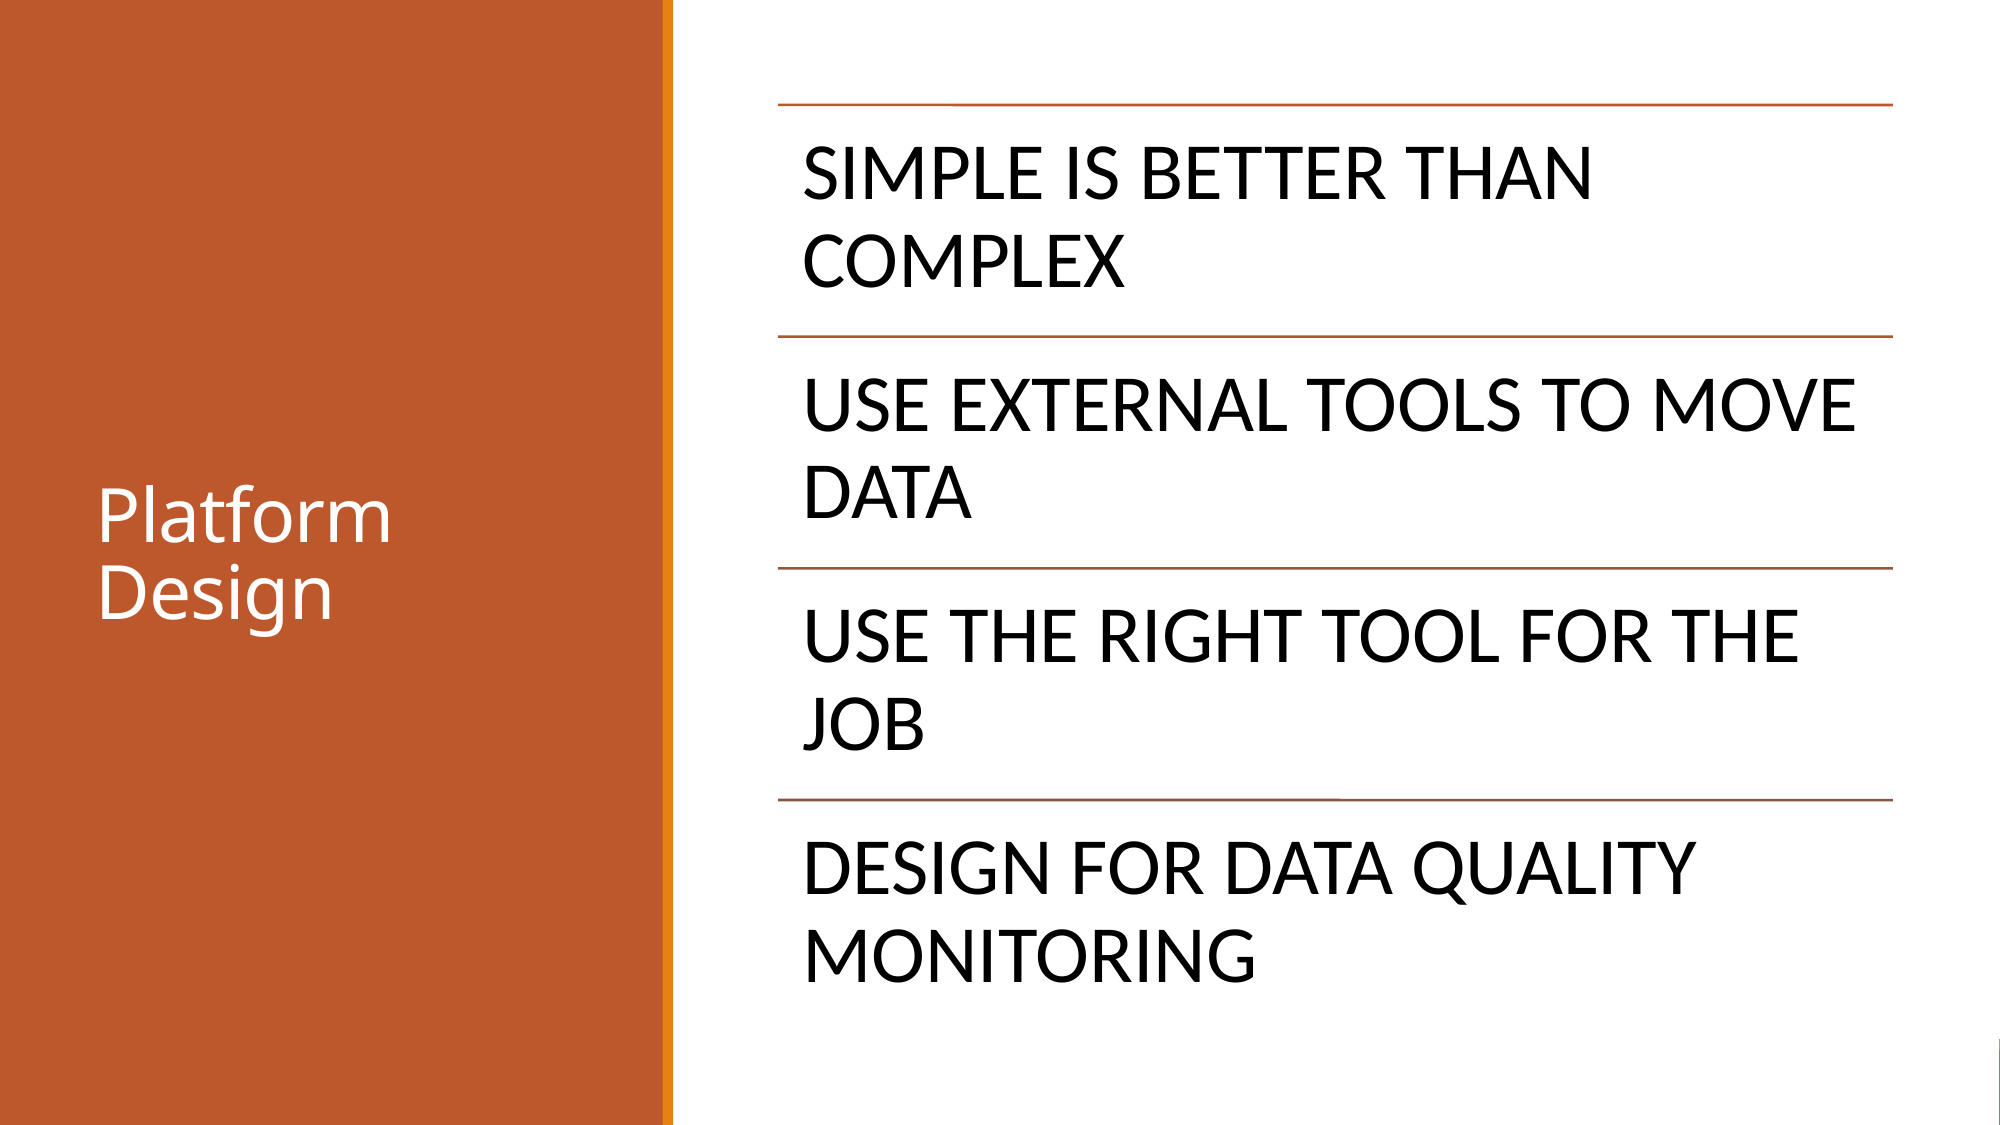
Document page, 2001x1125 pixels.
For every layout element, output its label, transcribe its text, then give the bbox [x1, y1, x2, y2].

text_box [674, 0, 2000, 1125]
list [777, 104, 1894, 1033]
text_box [0, 0, 661, 1125]
title Platform Design [80, 84, 587, 1032]
text_box [661, 0, 674, 1125]
